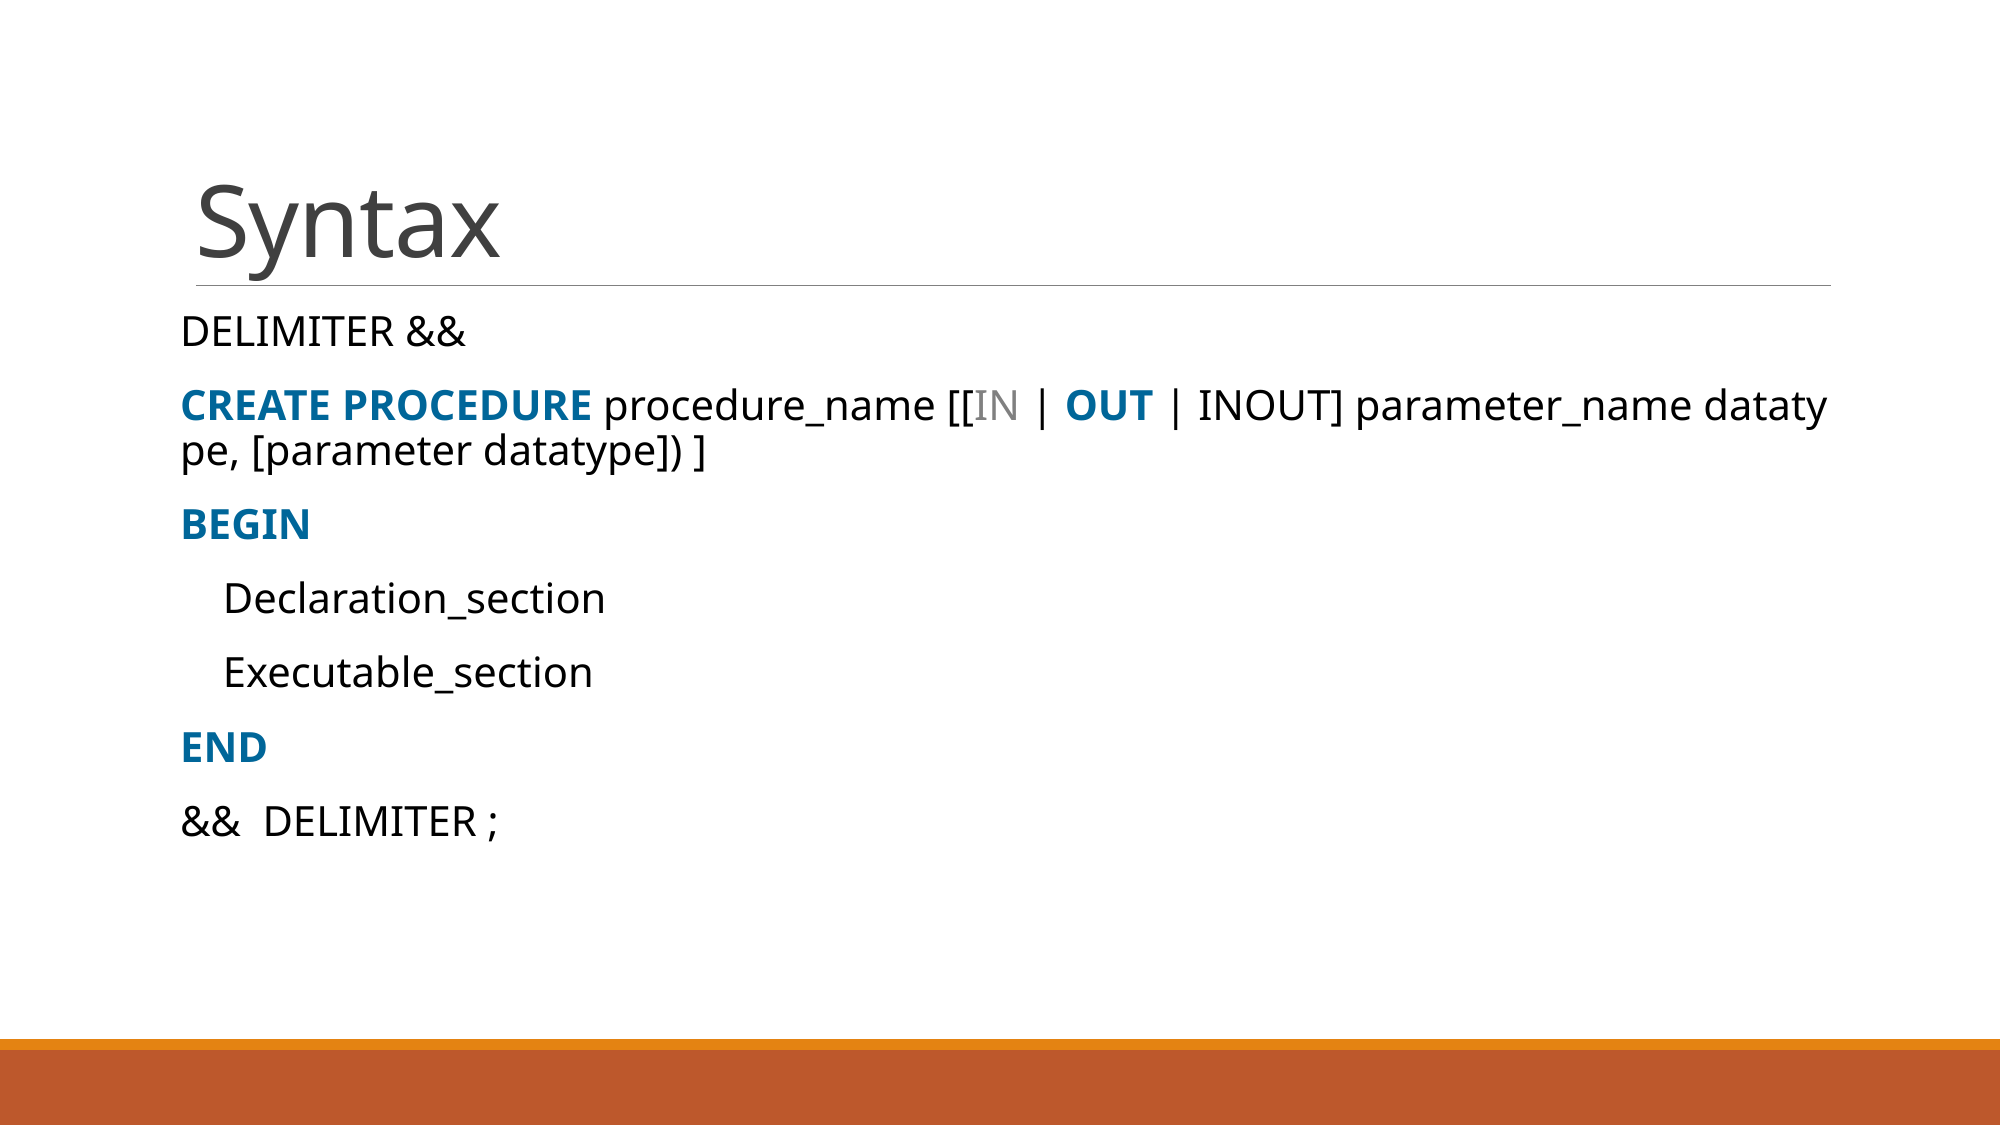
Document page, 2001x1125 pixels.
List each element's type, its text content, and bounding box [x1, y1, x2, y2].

title Syntax [180, 47, 1830, 285]
list DELIMITER && CREATE PROCEDURE procedure_name [[IN | OUT | INOUT] parameter_name datatype, [parameter datatype]) ] BEGIN Declaration_section Executable_section END && DELIMITER ; [180, 302, 1830, 963]
